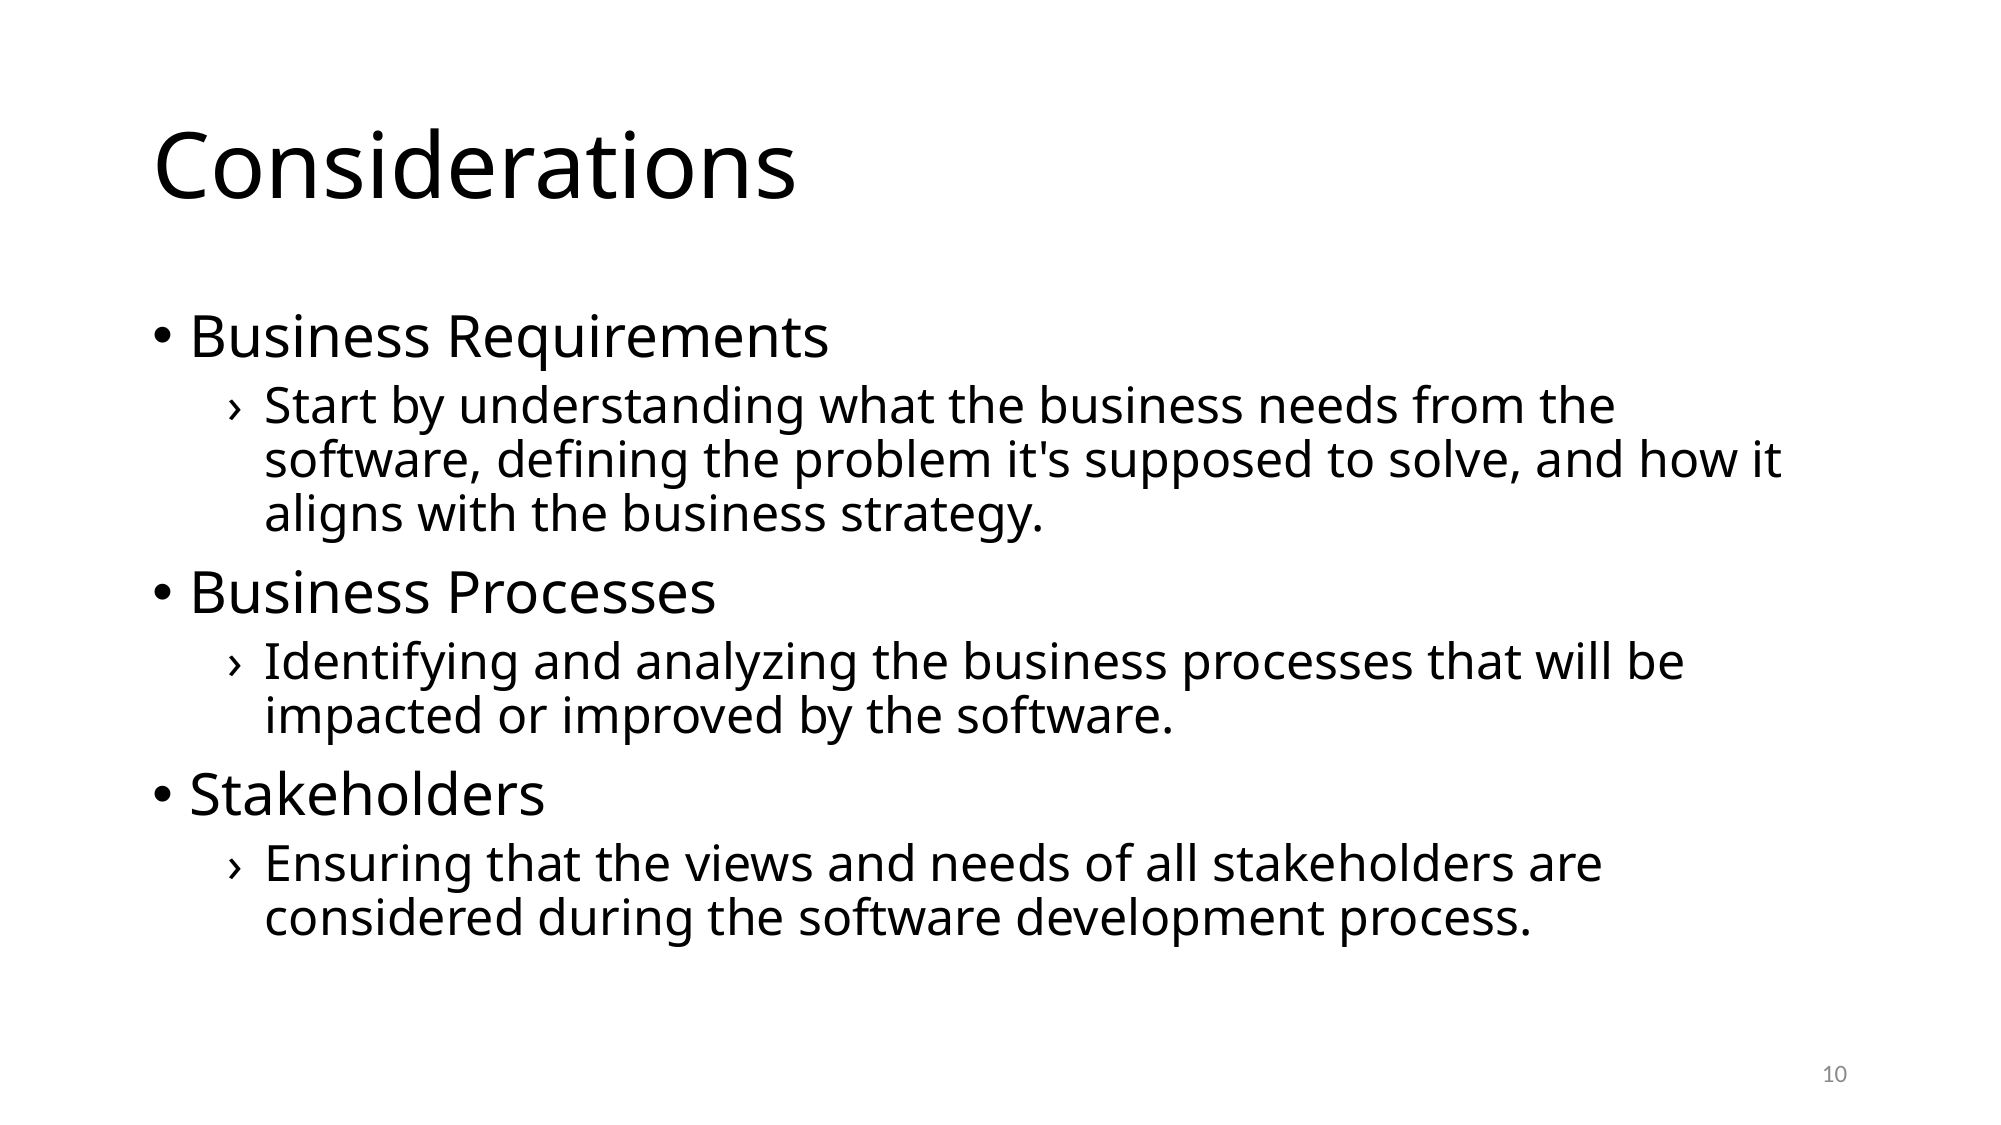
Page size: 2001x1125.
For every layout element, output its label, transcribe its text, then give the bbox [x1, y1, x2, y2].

slide_number 10 [1412, 1042, 1863, 1103]
title Considerations [137, 59, 1863, 278]
list Business Requirements Start by understanding what the business needs from the software, defining the problem it's supposed to solve, and how it aligns with the business strategy. Business Processes Identifying and analyzing the business processes that will be impacted or improved by the software. Stakeholders Ensuring that the views and needs of all stakeholders are considered during the software development process. [137, 299, 1863, 1014]
